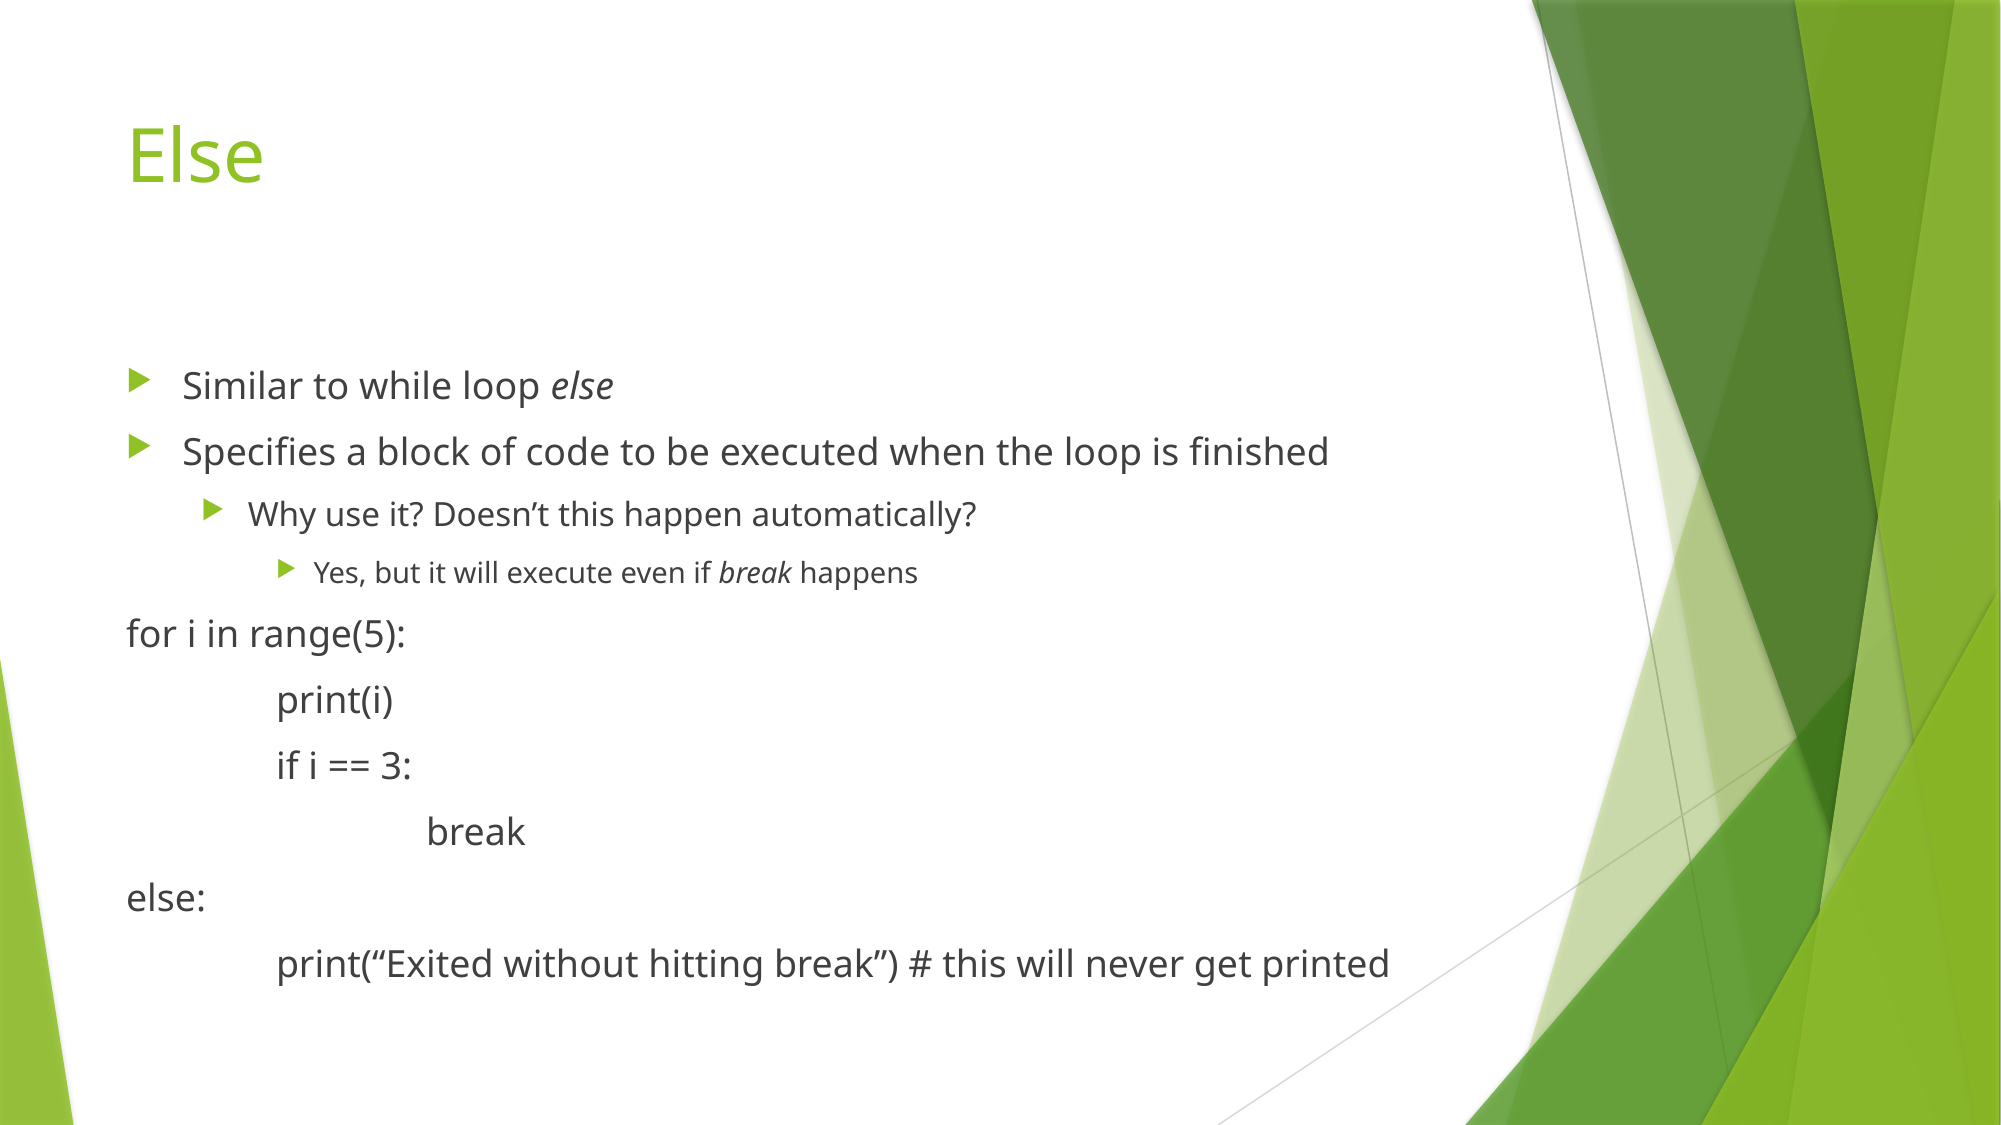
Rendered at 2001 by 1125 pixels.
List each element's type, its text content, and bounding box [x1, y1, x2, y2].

list Similar to while loop else Specifies a block of code to be executed when the loop is finished Why use it? Doesn’t this happen automatically? Yes, but it will execute even if break happens for i in range(5): print(i) if i == 3: break else: print(“Exited without hitting break”) # this will never get printed [111, 354, 1542, 1106]
title Else [111, 99, 1522, 317]
